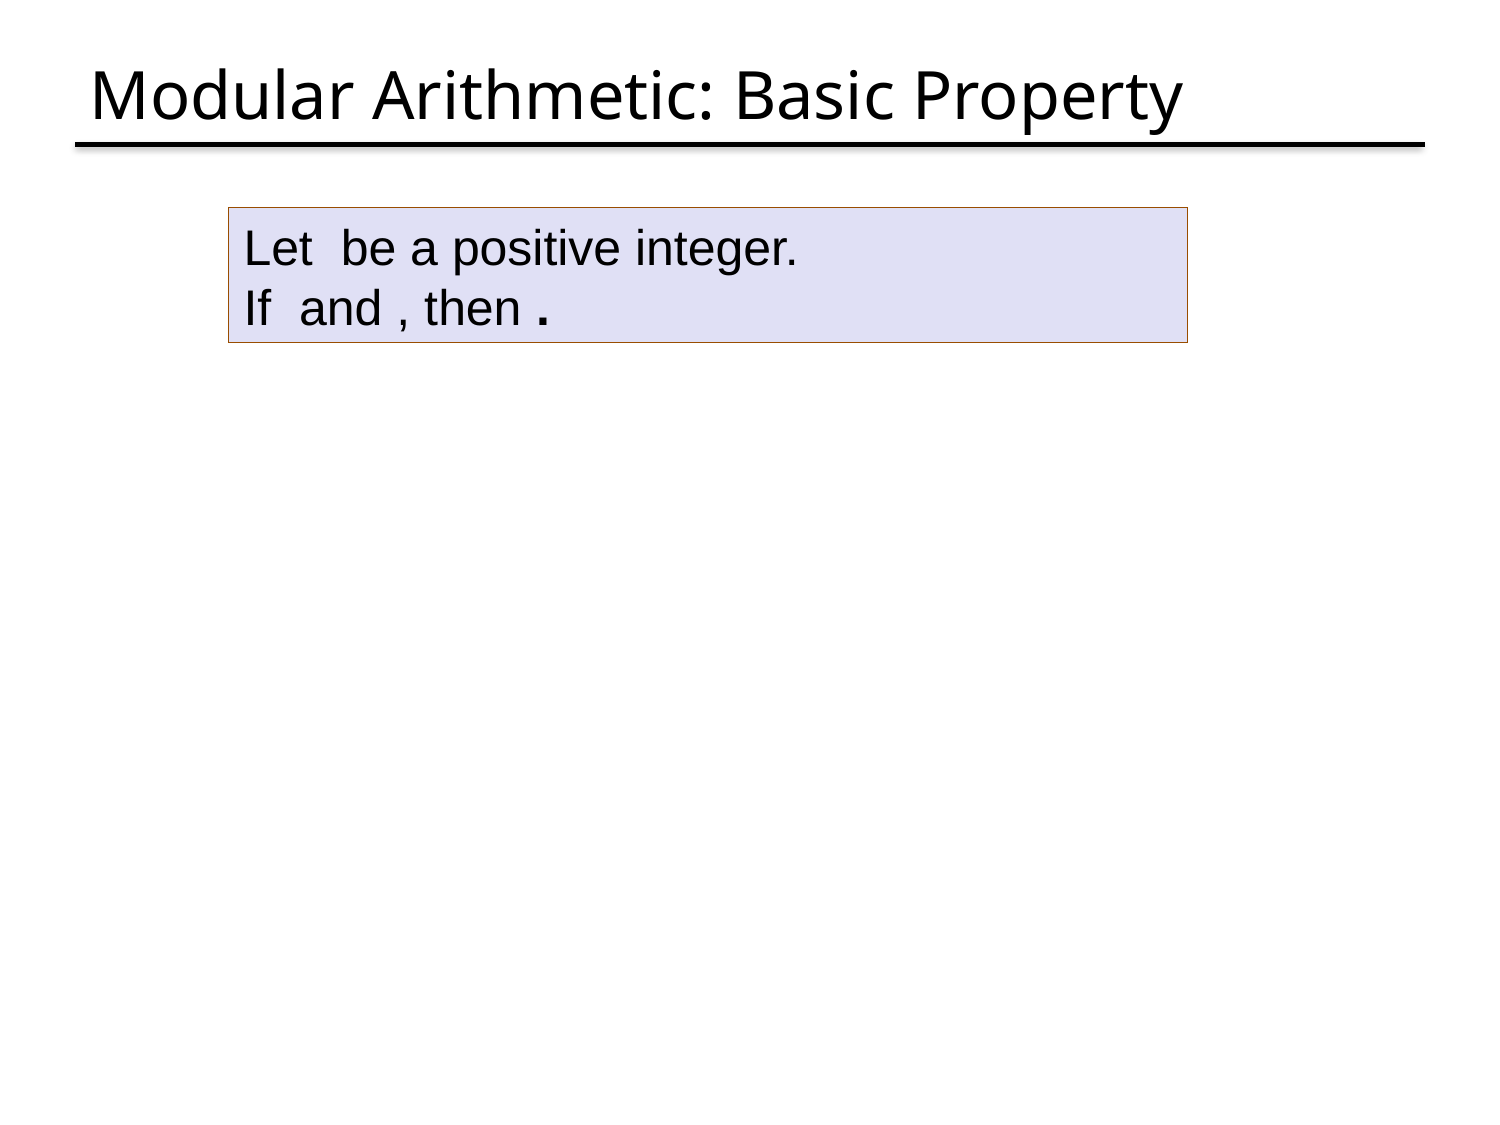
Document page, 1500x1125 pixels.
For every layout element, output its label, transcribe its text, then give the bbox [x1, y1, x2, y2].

title Modular Arithmetic: Basic Property [75, 45, 1425, 145]
